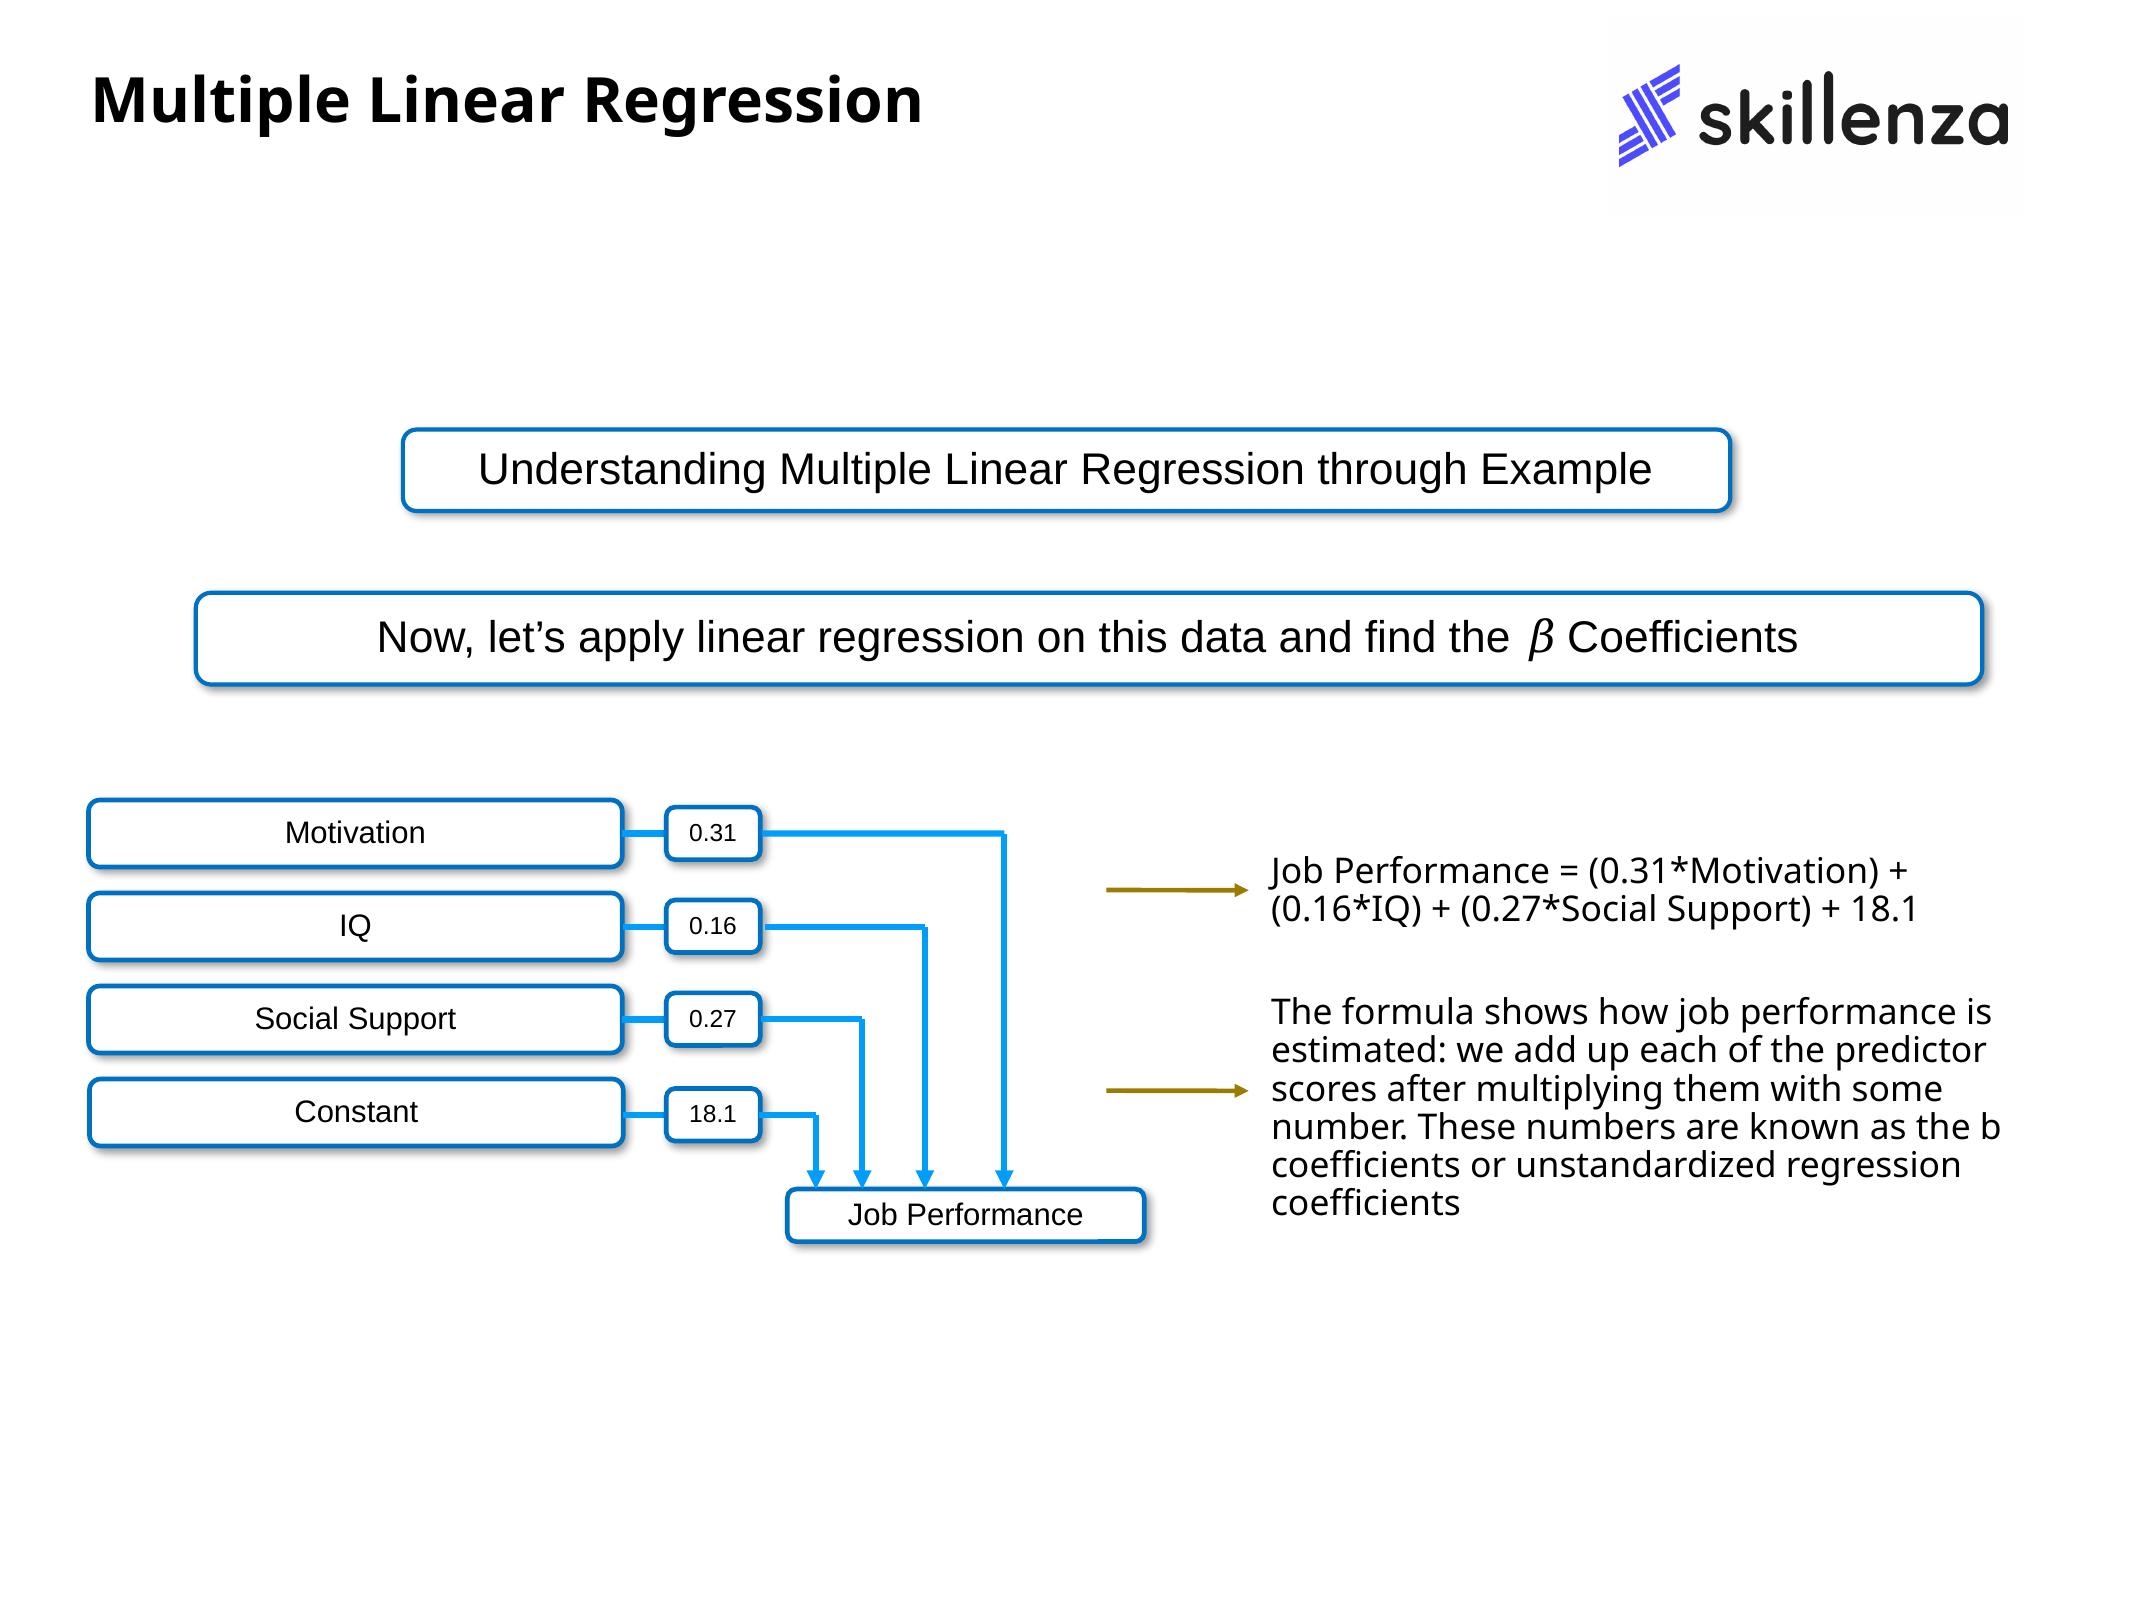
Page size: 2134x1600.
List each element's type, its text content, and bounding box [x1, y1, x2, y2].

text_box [1106, 844, 2045, 1235]
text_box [88, 799, 1145, 1242]
text_box Now, let’s apply linear regression on this data and find the 𝛽 Coefficients [193, 590, 1985, 687]
text_box Multiple Linear Regression [76, 61, 1178, 144]
text_box Understanding Multiple Linear Regression through Example [400, 427, 1733, 514]
picture [1604, 11, 2022, 220]
